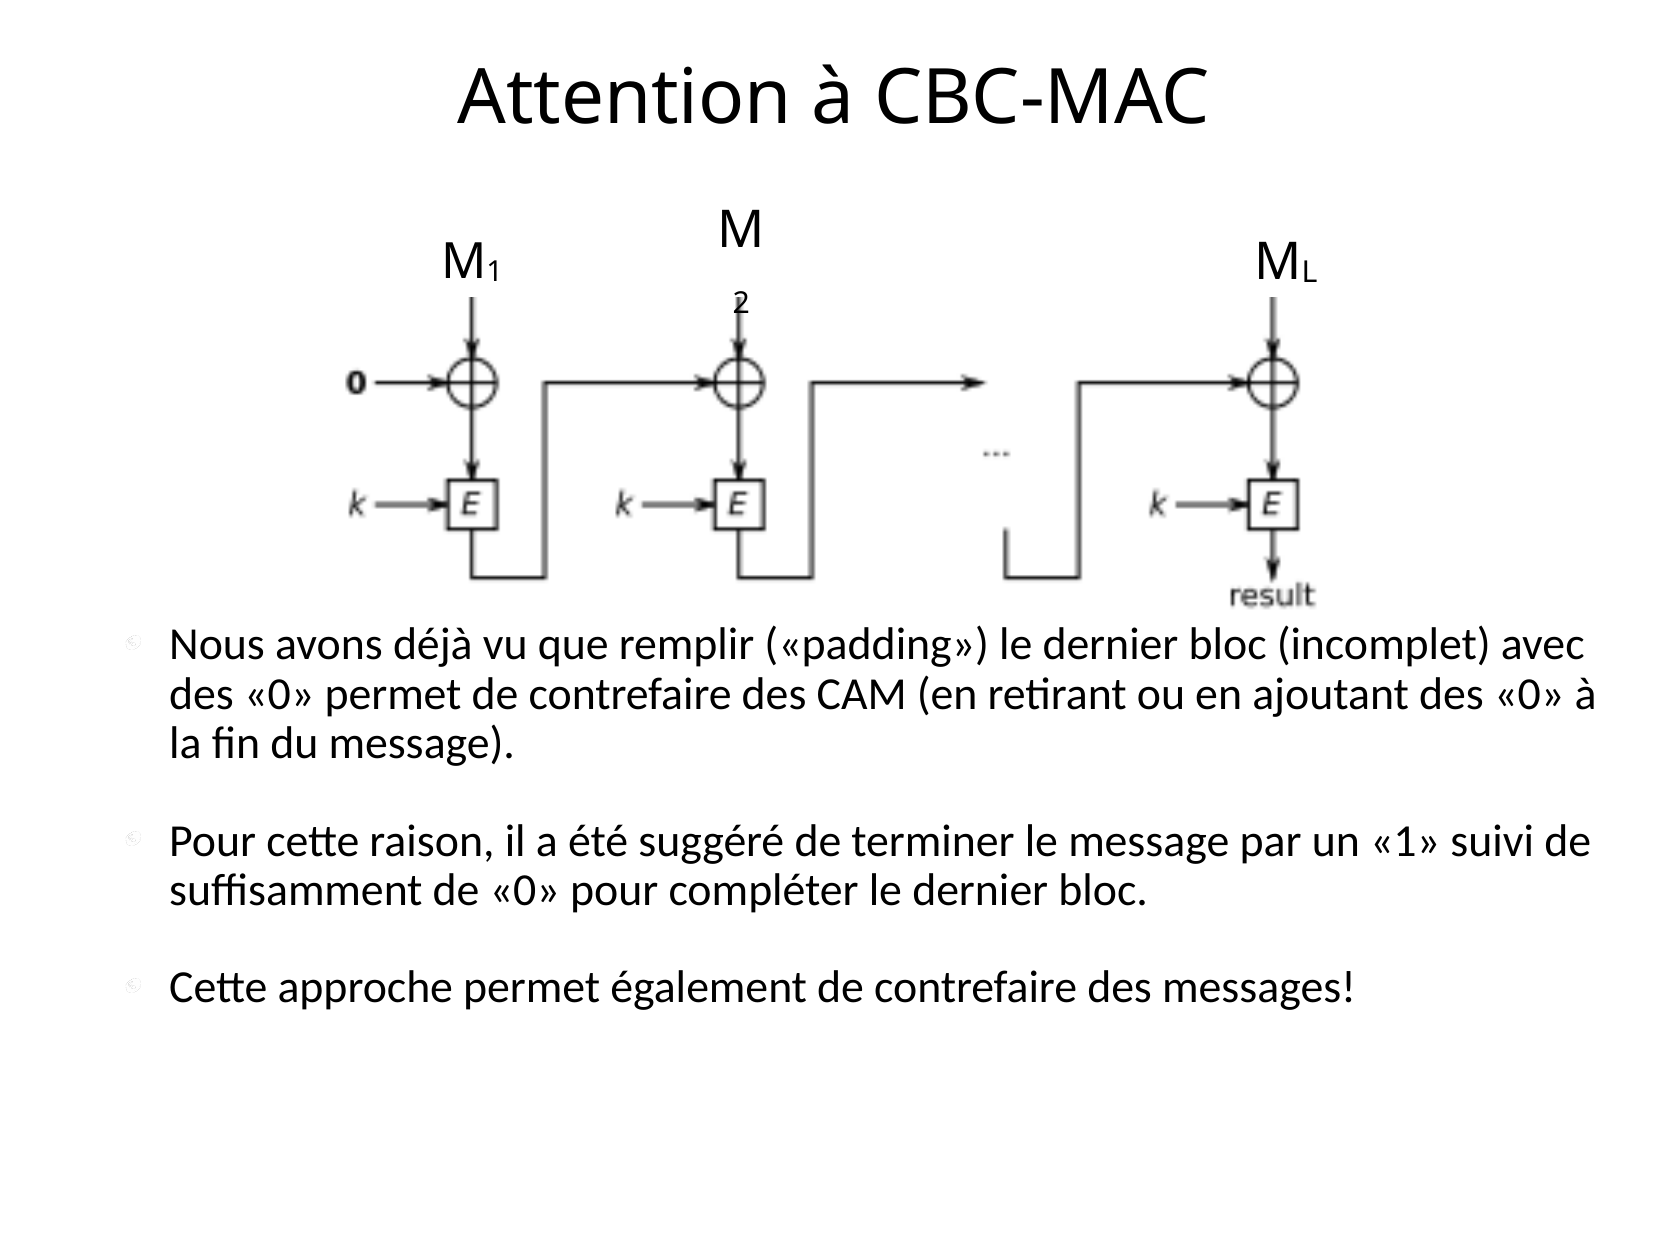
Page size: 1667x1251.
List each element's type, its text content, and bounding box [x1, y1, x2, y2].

picture [125, 635, 141, 650]
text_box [344, 219, 1330, 613]
list Nous avons déjà vu que remplir («padding») le dernier bloc (incomplet) avec des «0» permet de contrefaire des CAM (en retirant ou en ajoutant des «0» à la fin du message). Pour cette raison, il a été suggéré de terminer le message par un «1» suivi de suffisamment de «0» pour compléter le dernier bloc. Cette approche permet également de contrefaire des messages! [52, 612, 1613, 1207]
picture [125, 831, 141, 846]
title Attention à CBC-MAC [162, 27, 1505, 171]
picture [125, 978, 141, 993]
